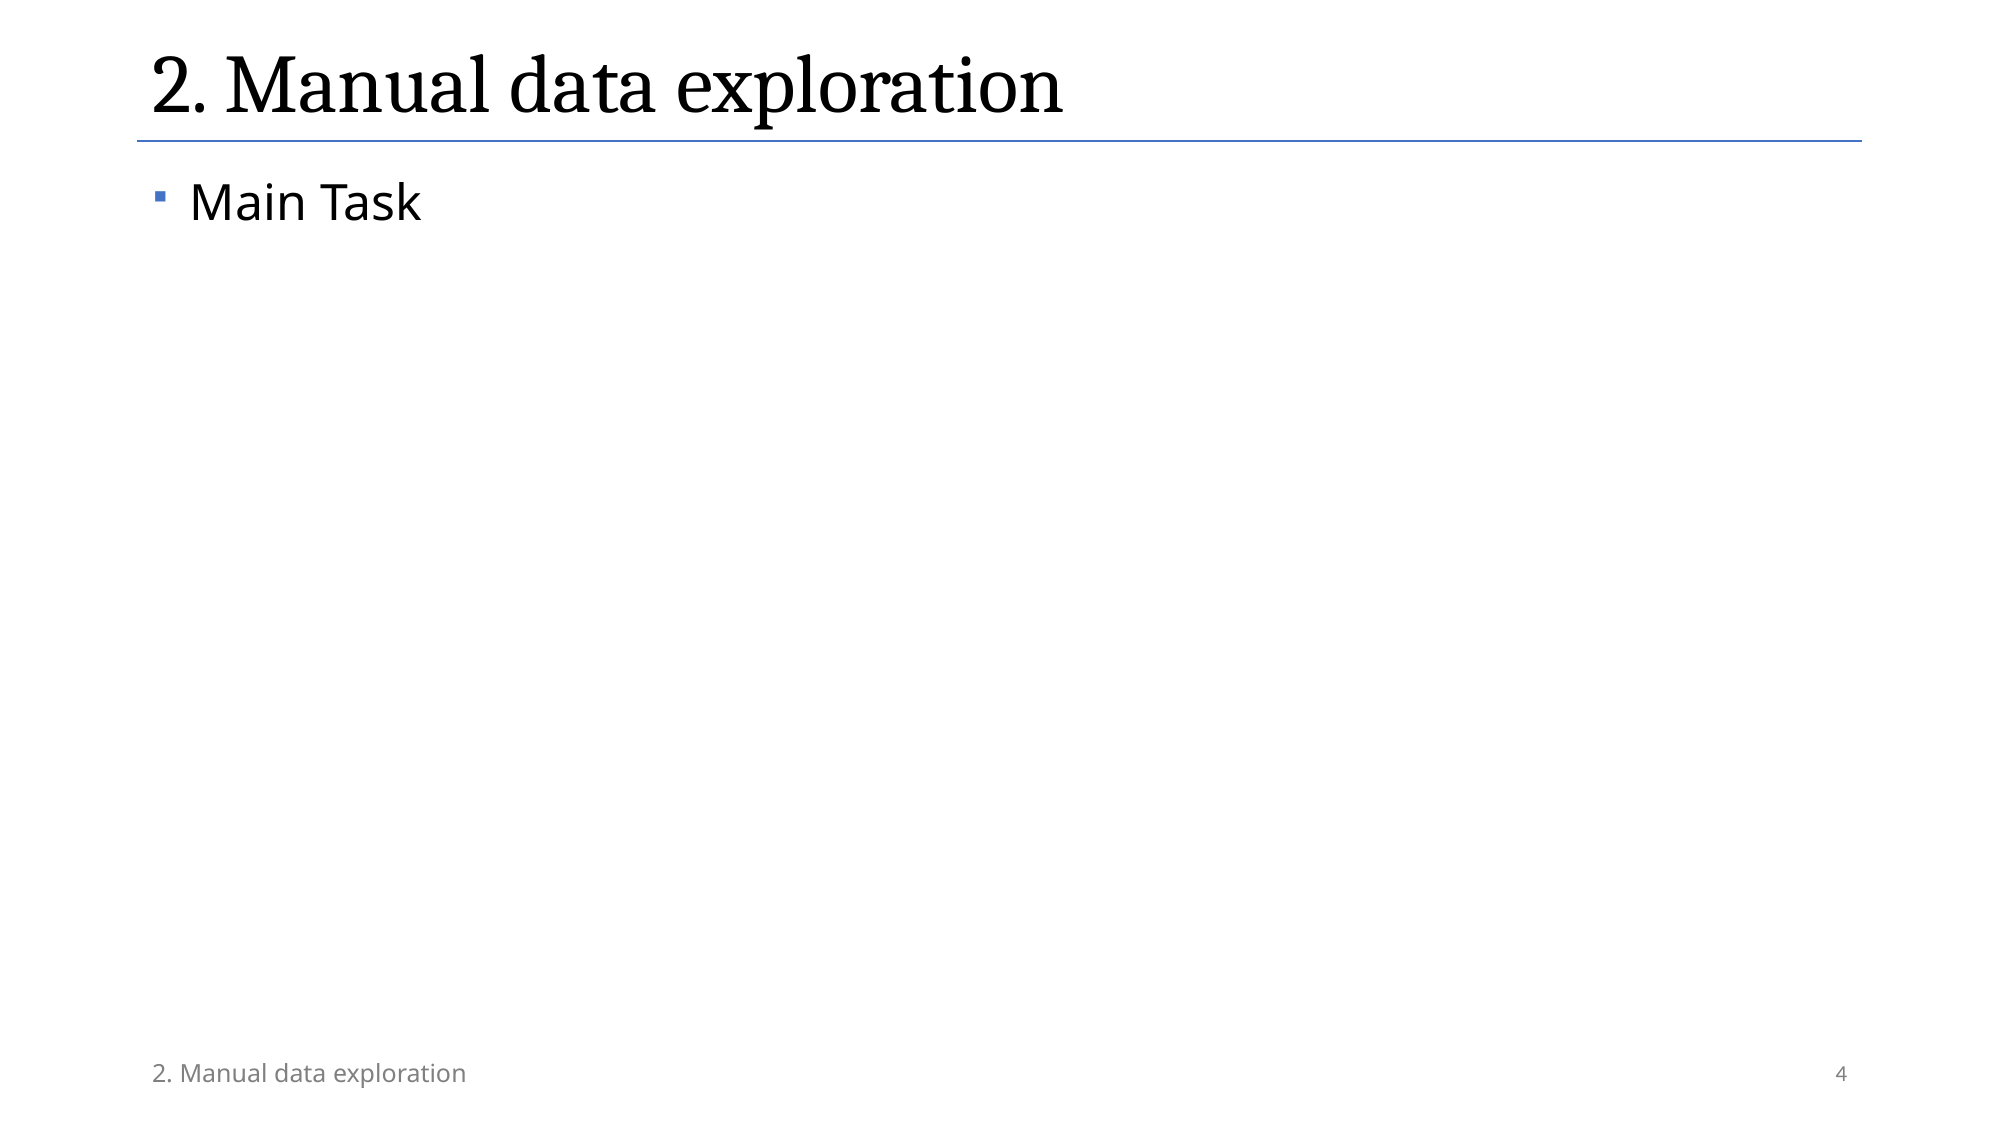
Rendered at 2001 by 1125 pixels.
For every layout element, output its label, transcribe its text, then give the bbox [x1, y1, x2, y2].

text_box 2. Manual data exploration [137, 1049, 1273, 1095]
list Main Task [137, 169, 1863, 776]
title 2. Manual data exploration [137, 0, 1863, 169]
slide_number 4 [1513, 1042, 1863, 1103]
